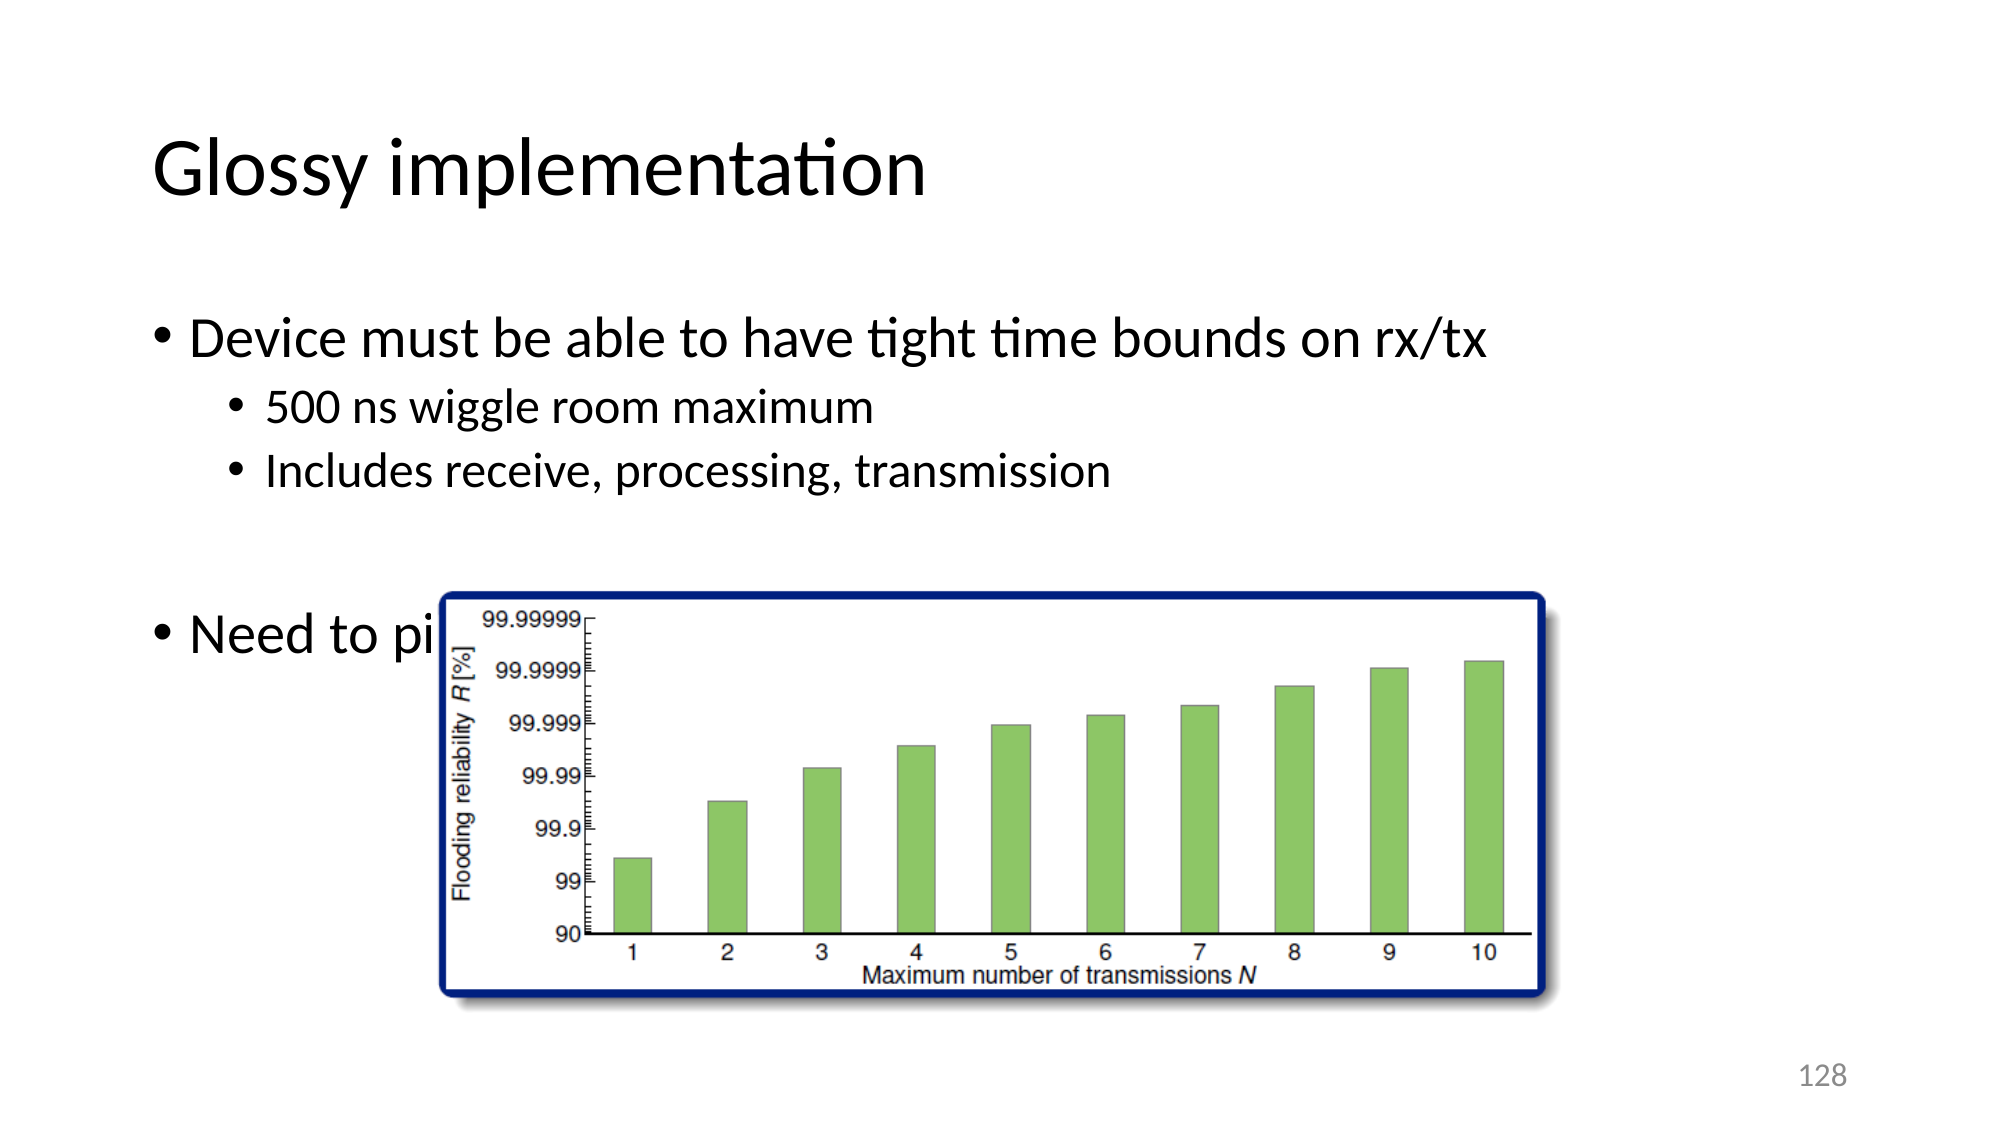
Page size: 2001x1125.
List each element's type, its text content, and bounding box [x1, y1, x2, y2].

list Device must be able to have tight time bounds on rx/tx 500 ns wiggle room maximum Includes receive, processing, transmission Need to pick an N for reliability [137, 299, 1863, 1014]
slide_number 128 [1412, 1042, 1863, 1103]
title Glossy implementation [137, 59, 1863, 278]
picture [431, 583, 1568, 1013]
